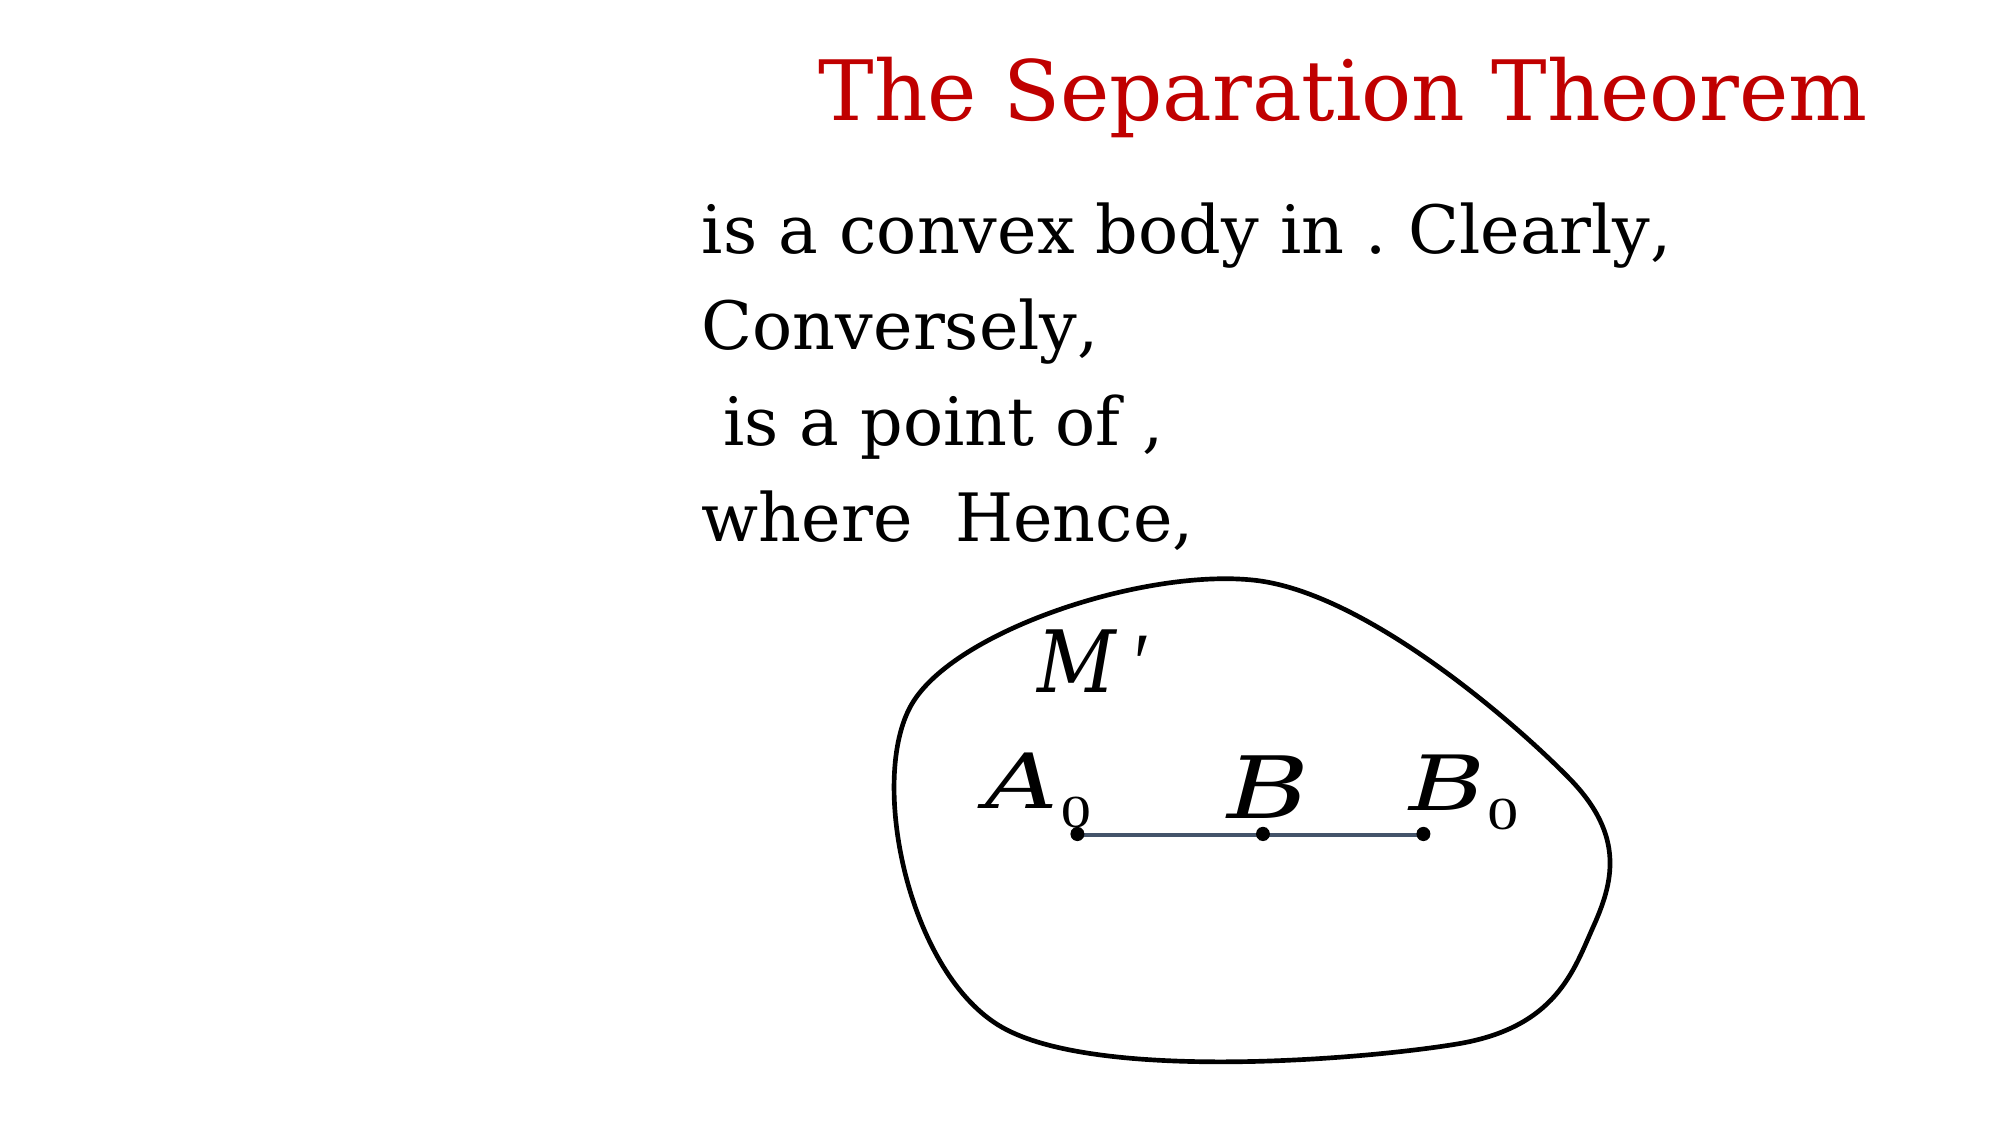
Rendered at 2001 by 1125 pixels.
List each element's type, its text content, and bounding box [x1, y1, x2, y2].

text_box The Separation Theorem [686, 30, 2000, 145]
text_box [894, 578, 1611, 1062]
